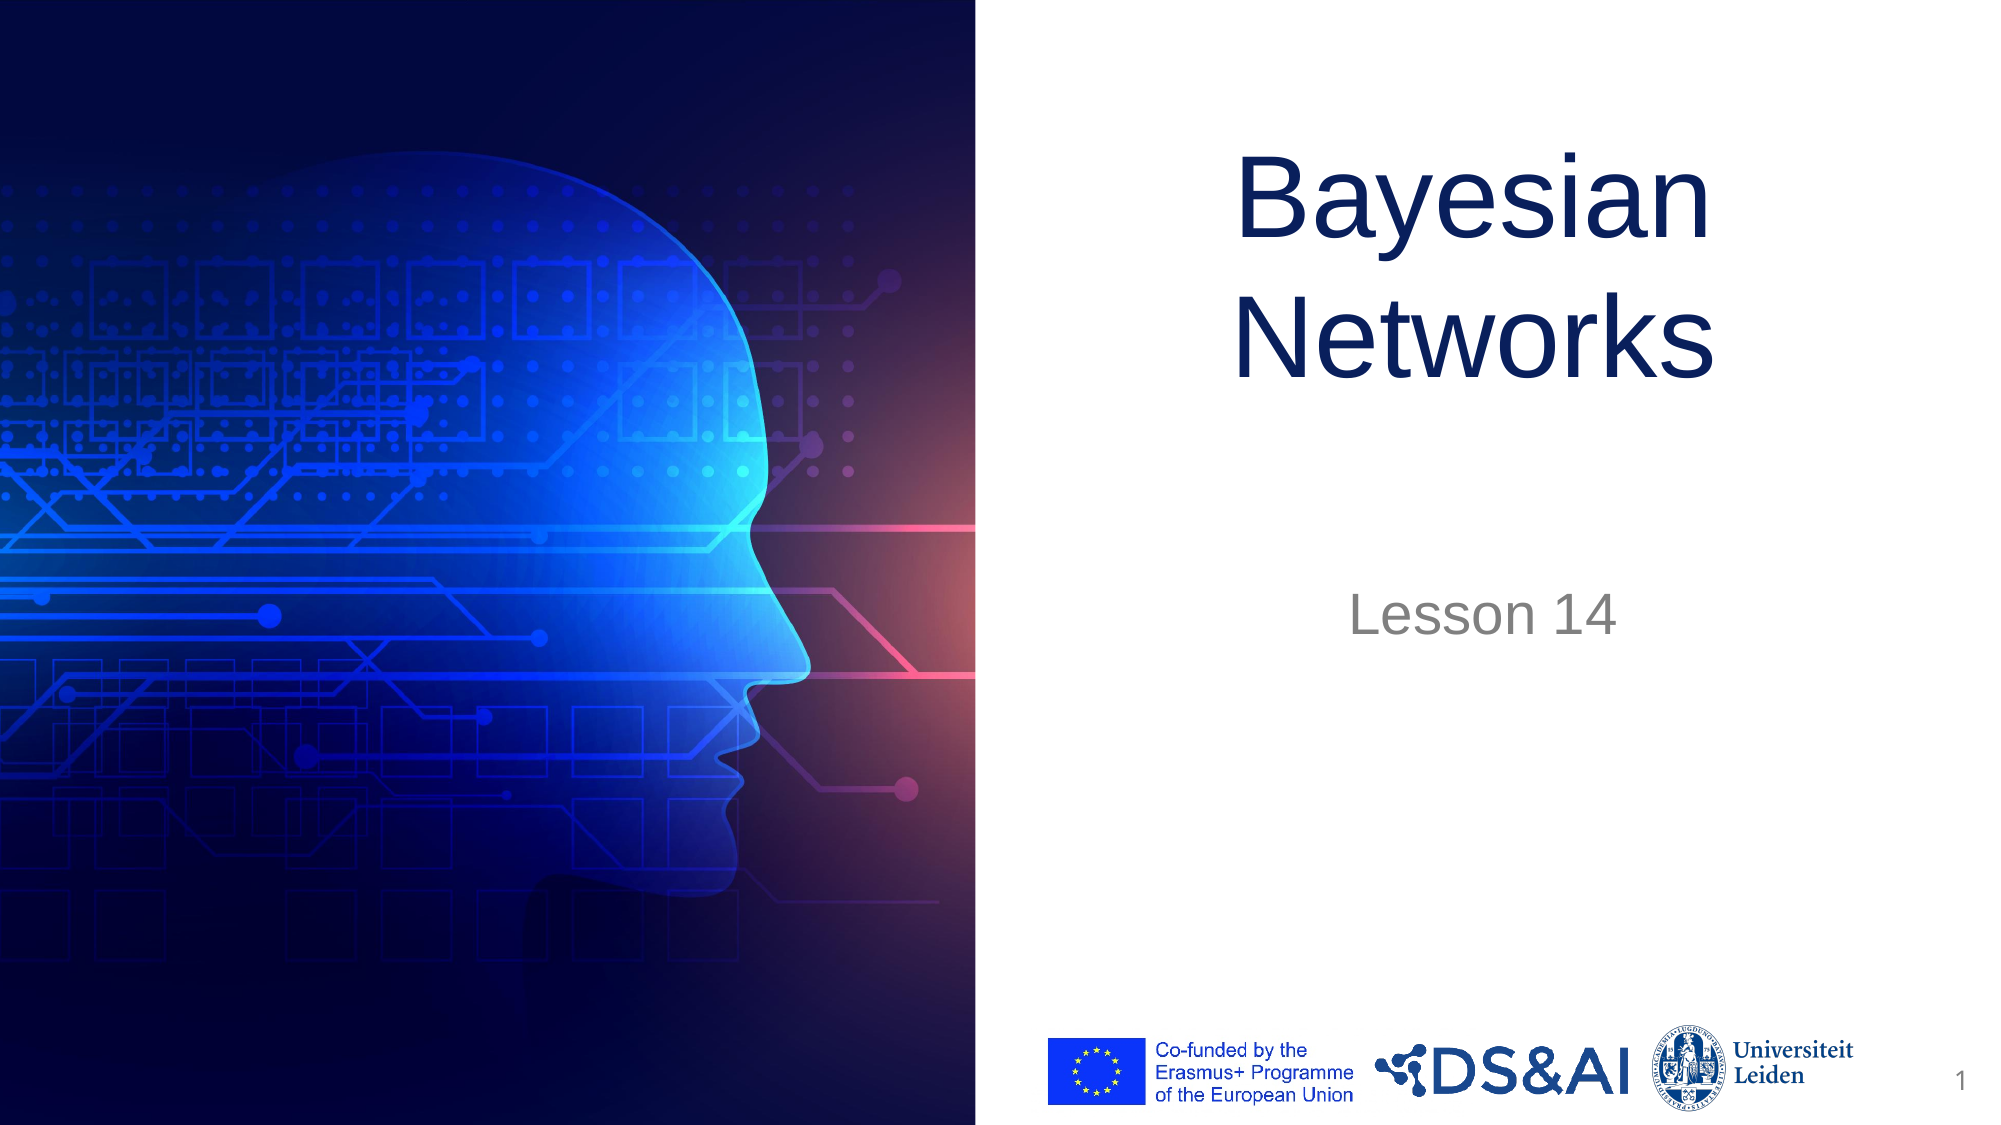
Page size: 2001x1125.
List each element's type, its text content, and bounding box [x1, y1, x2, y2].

subtitle Lesson 14 [1030, 560, 1917, 832]
picture [1031, 980, 1857, 1125]
slide_number 1 [1936, 1049, 1985, 1115]
picture [0, 0, 976, 1125]
title Bayesian Networks [1035, 56, 1913, 465]
